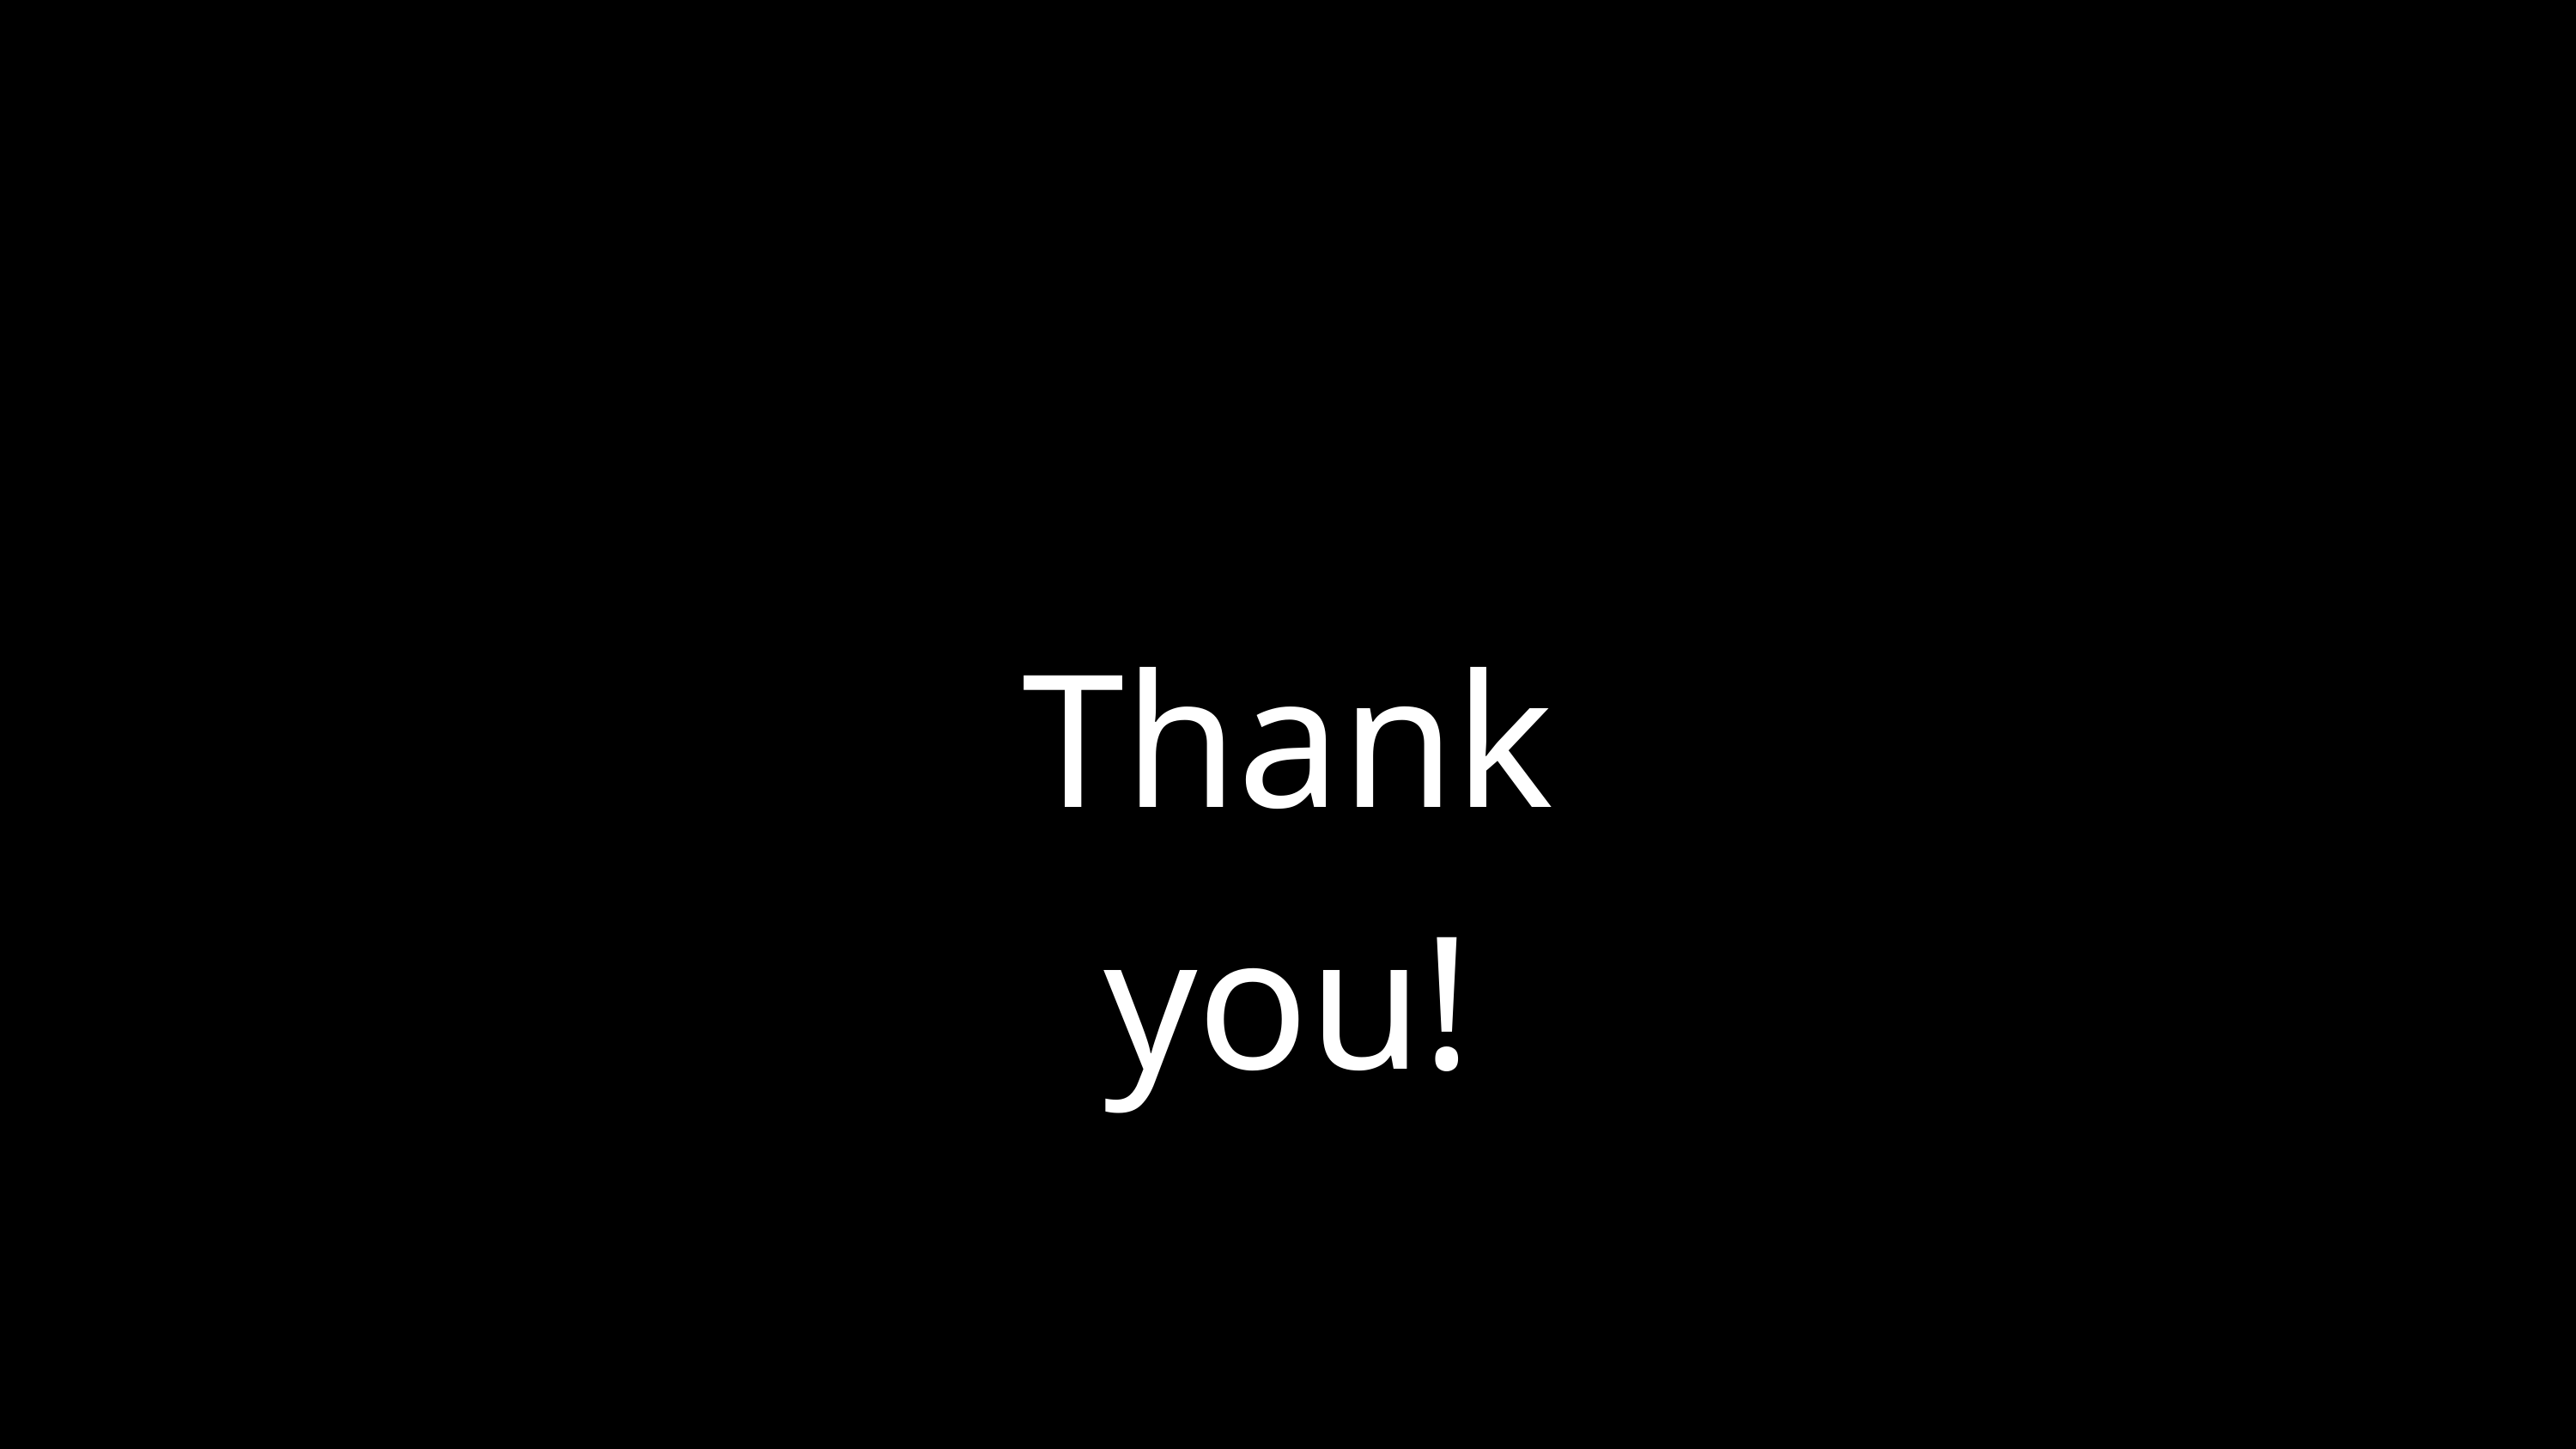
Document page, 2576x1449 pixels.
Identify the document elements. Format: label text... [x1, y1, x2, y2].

text_box Thank you! [833, 583, 1743, 1106]
